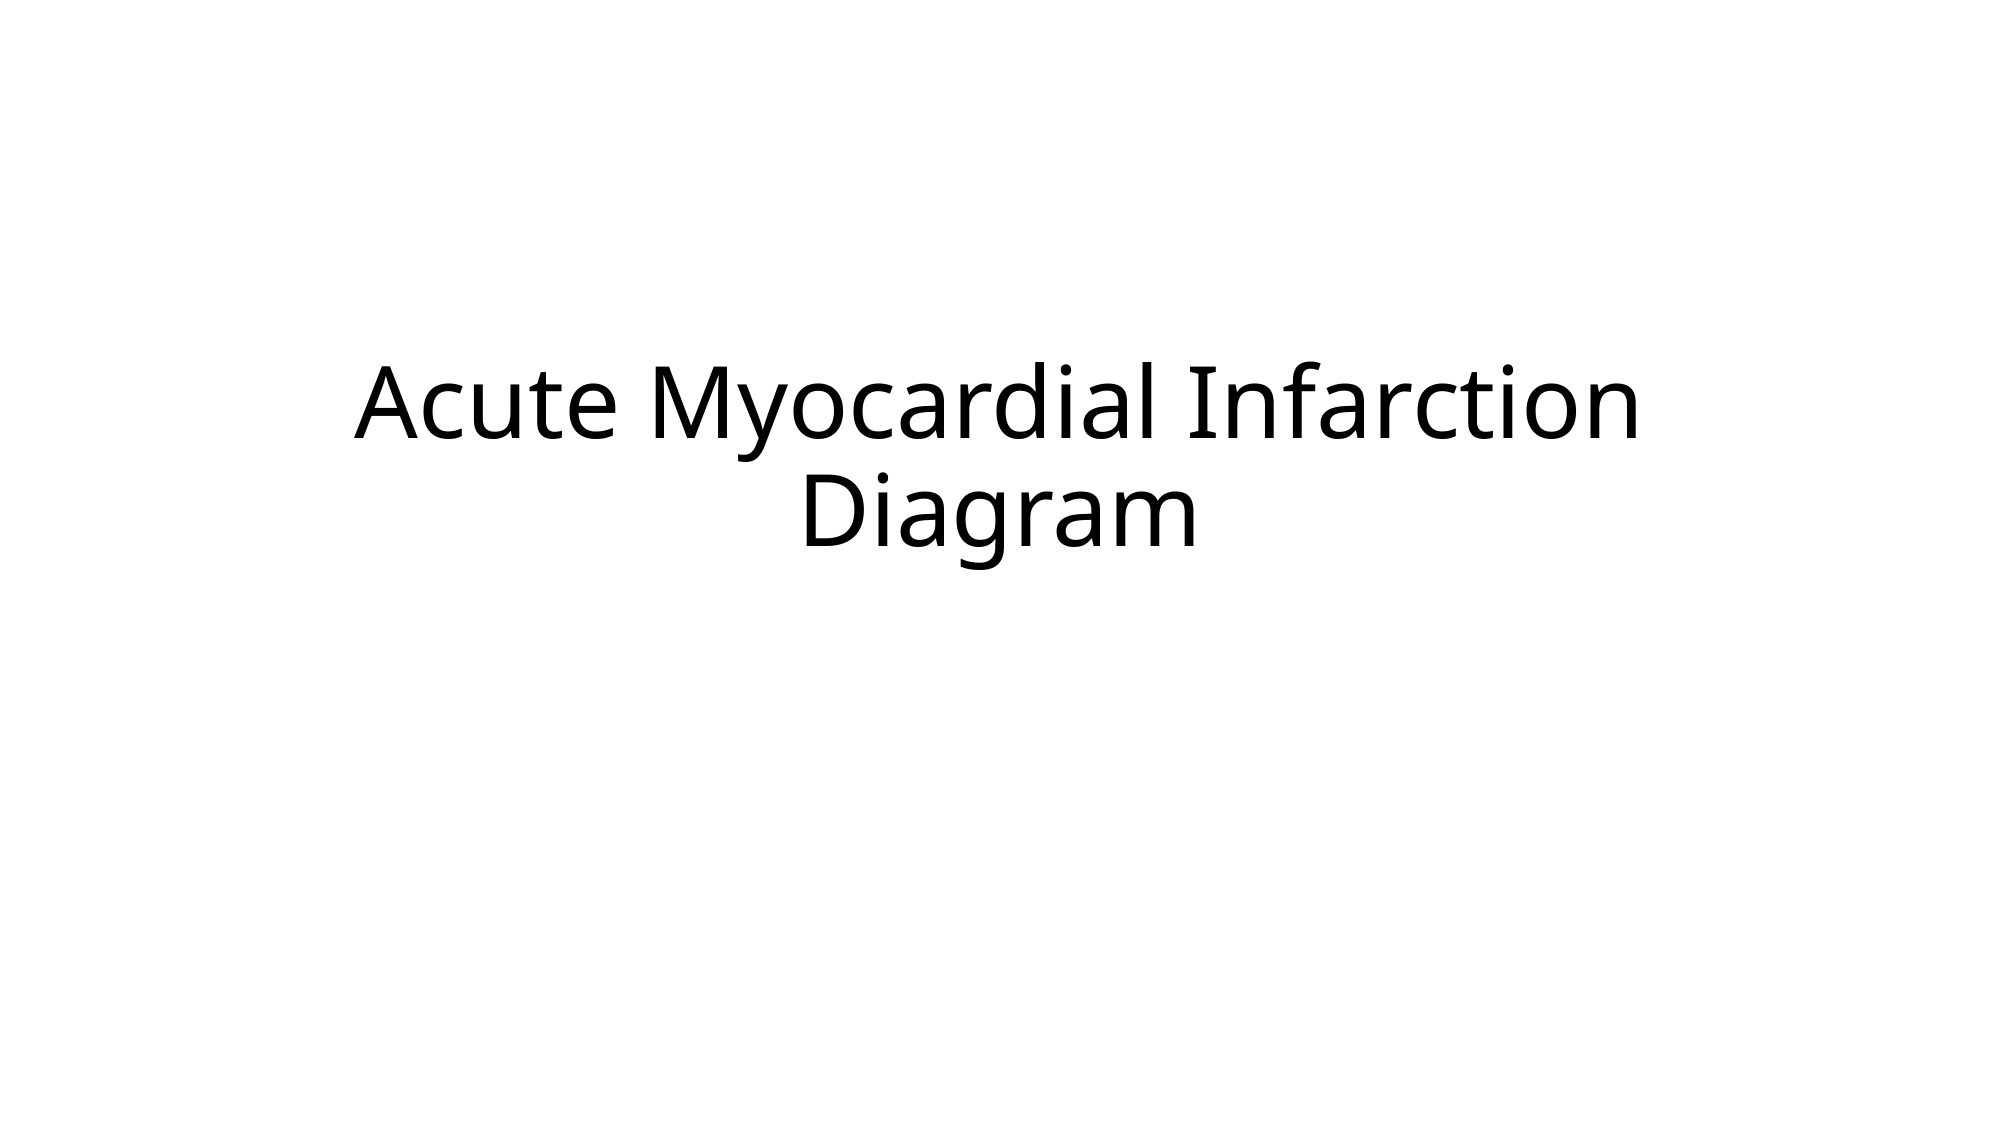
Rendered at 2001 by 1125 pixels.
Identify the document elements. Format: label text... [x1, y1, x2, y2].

title Acute Myocardial Infarction Diagram [249, 184, 1750, 576]
